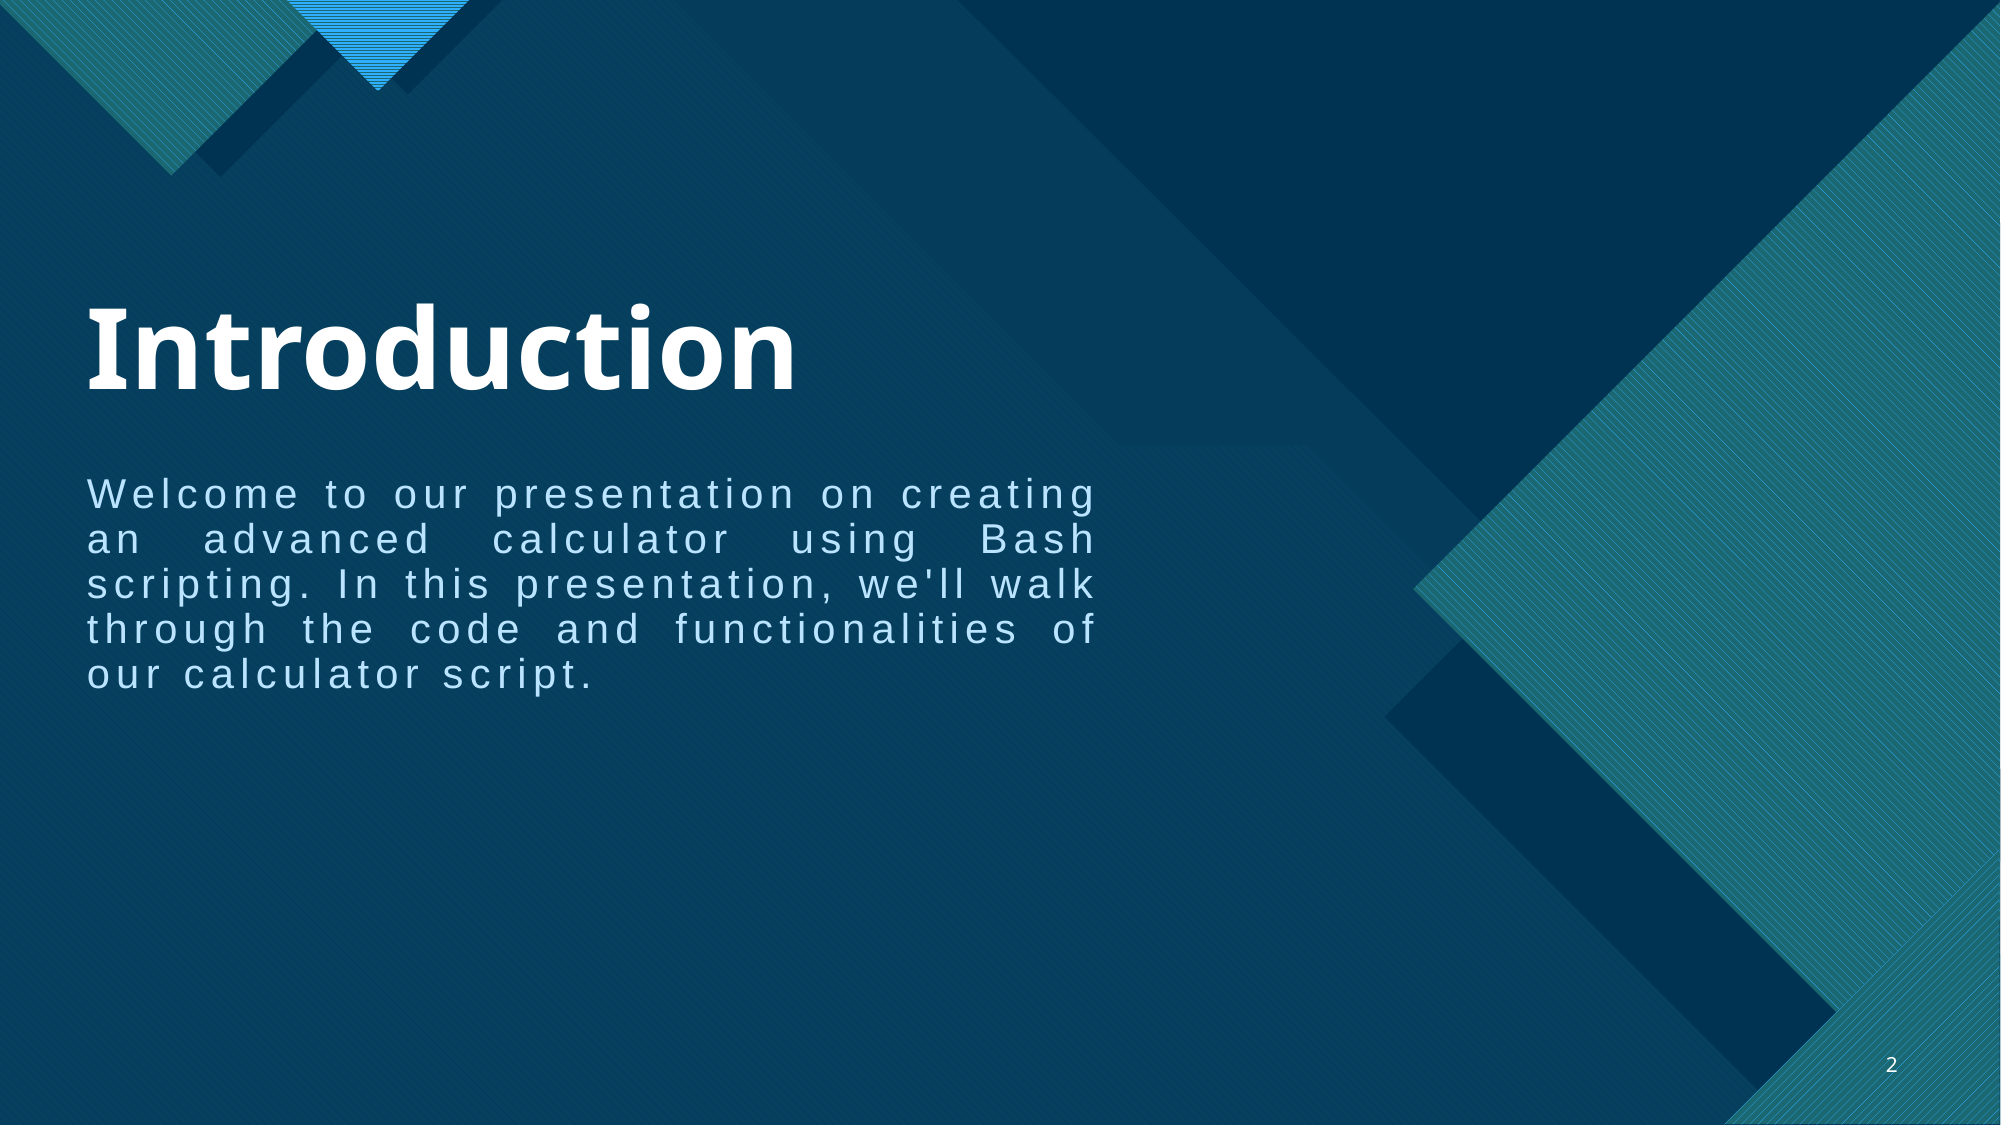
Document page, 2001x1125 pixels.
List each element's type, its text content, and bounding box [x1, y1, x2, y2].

slide_number 9 [1415, 427, 2001, 1125]
slide_number 2 [1845, 1035, 1913, 1096]
title Introduction [71, 280, 1349, 422]
list Welcome to our presentation on creating an advanced calculator using Bash scripting. In this presentation, we'll walk through the code and functionalities of our calculator script. [71, 465, 1116, 945]
